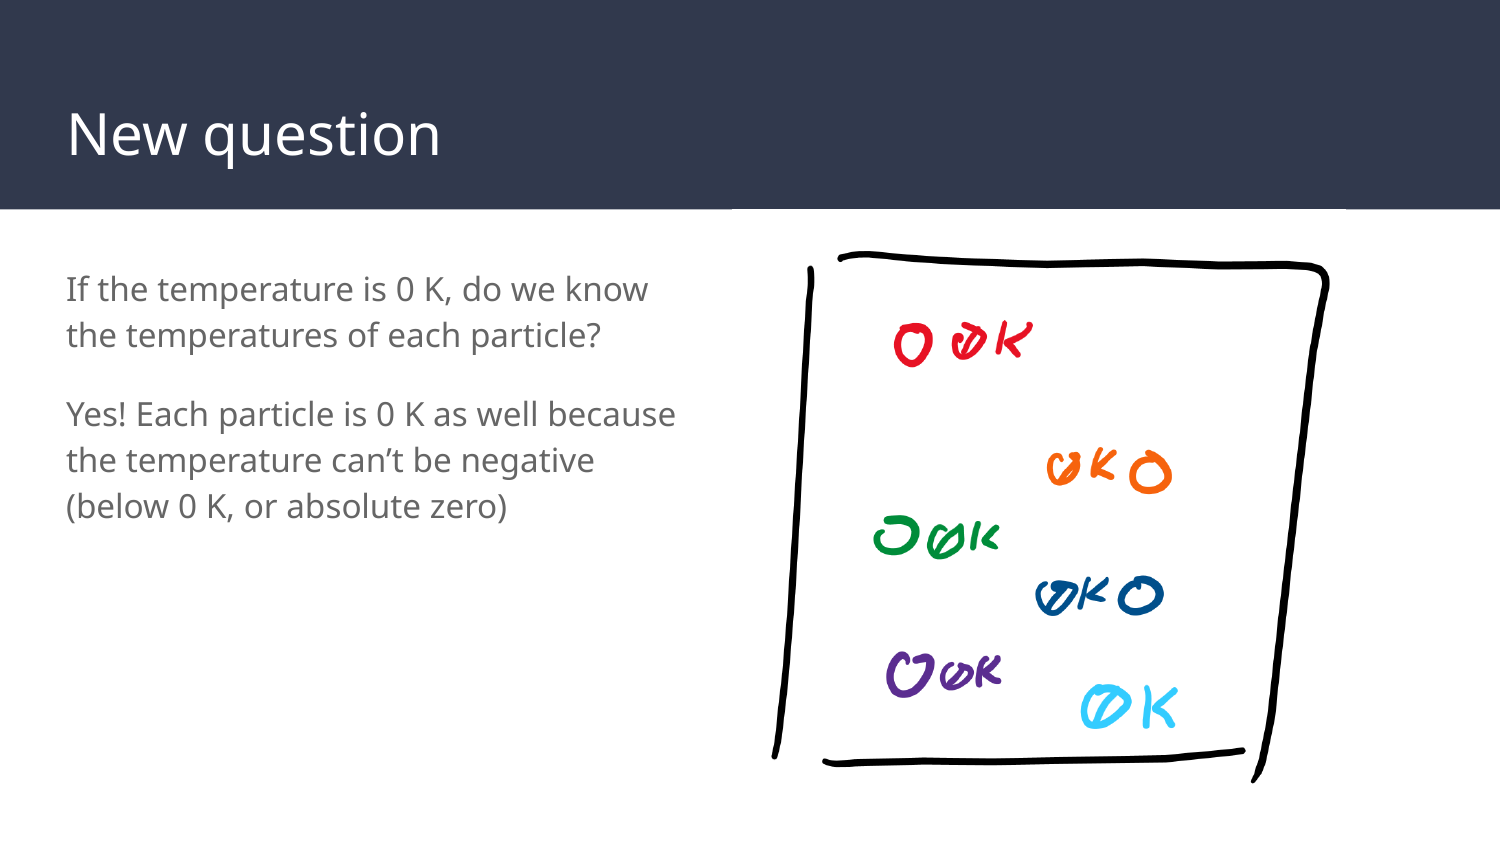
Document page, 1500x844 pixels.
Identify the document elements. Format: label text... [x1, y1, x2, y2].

list If the temperature is 0 K, do we know the temperatures of each particle? Yes! Each particle is 0 K as well because the temperature can’t be negative (below 0 K, or absolute zero) [51, 247, 708, 752]
picture [732, 209, 1346, 819]
title New question [51, 82, 1449, 185]
